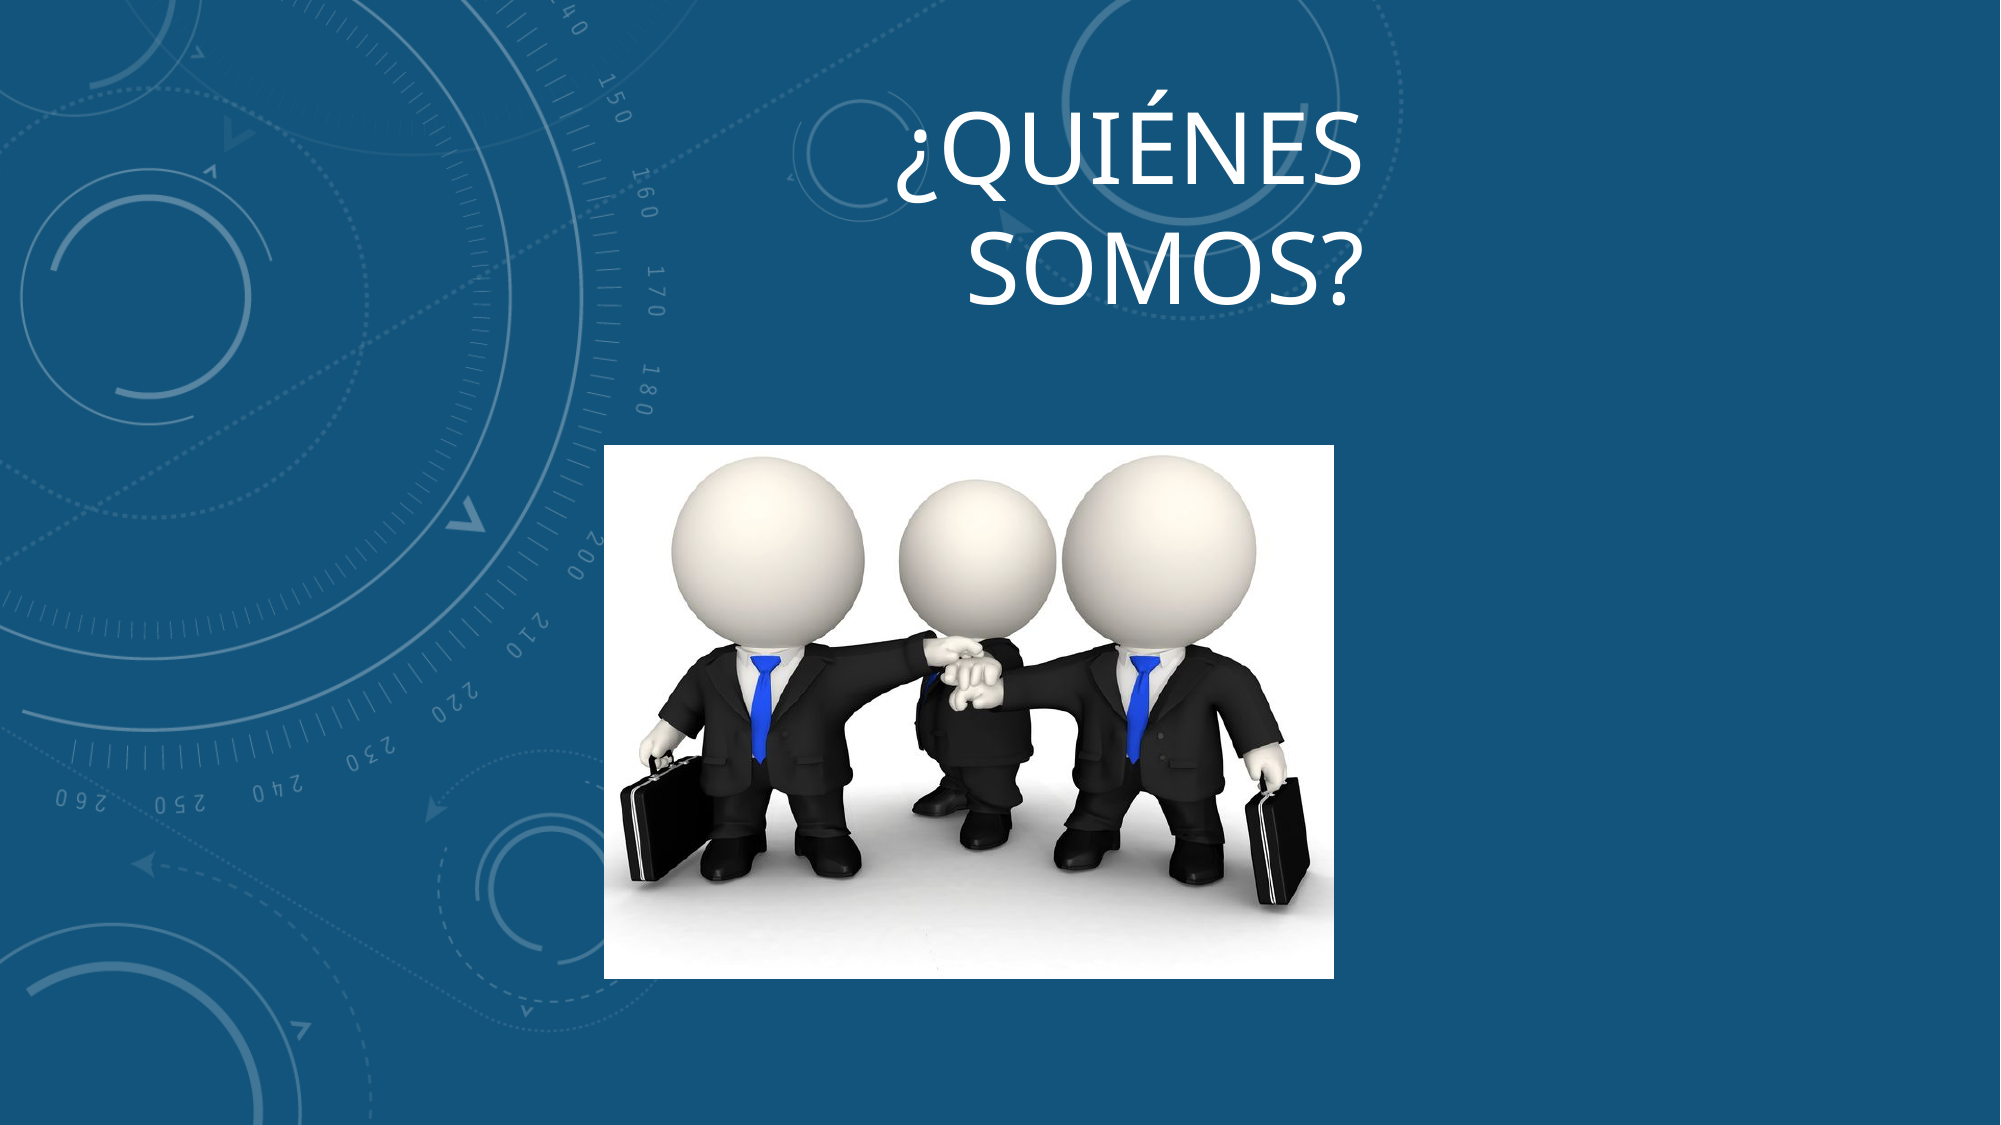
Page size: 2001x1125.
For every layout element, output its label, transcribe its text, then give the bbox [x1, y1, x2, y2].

picture [0, 0, 2000, 1125]
title ¿Quiénes somos? [475, 174, 1381, 332]
